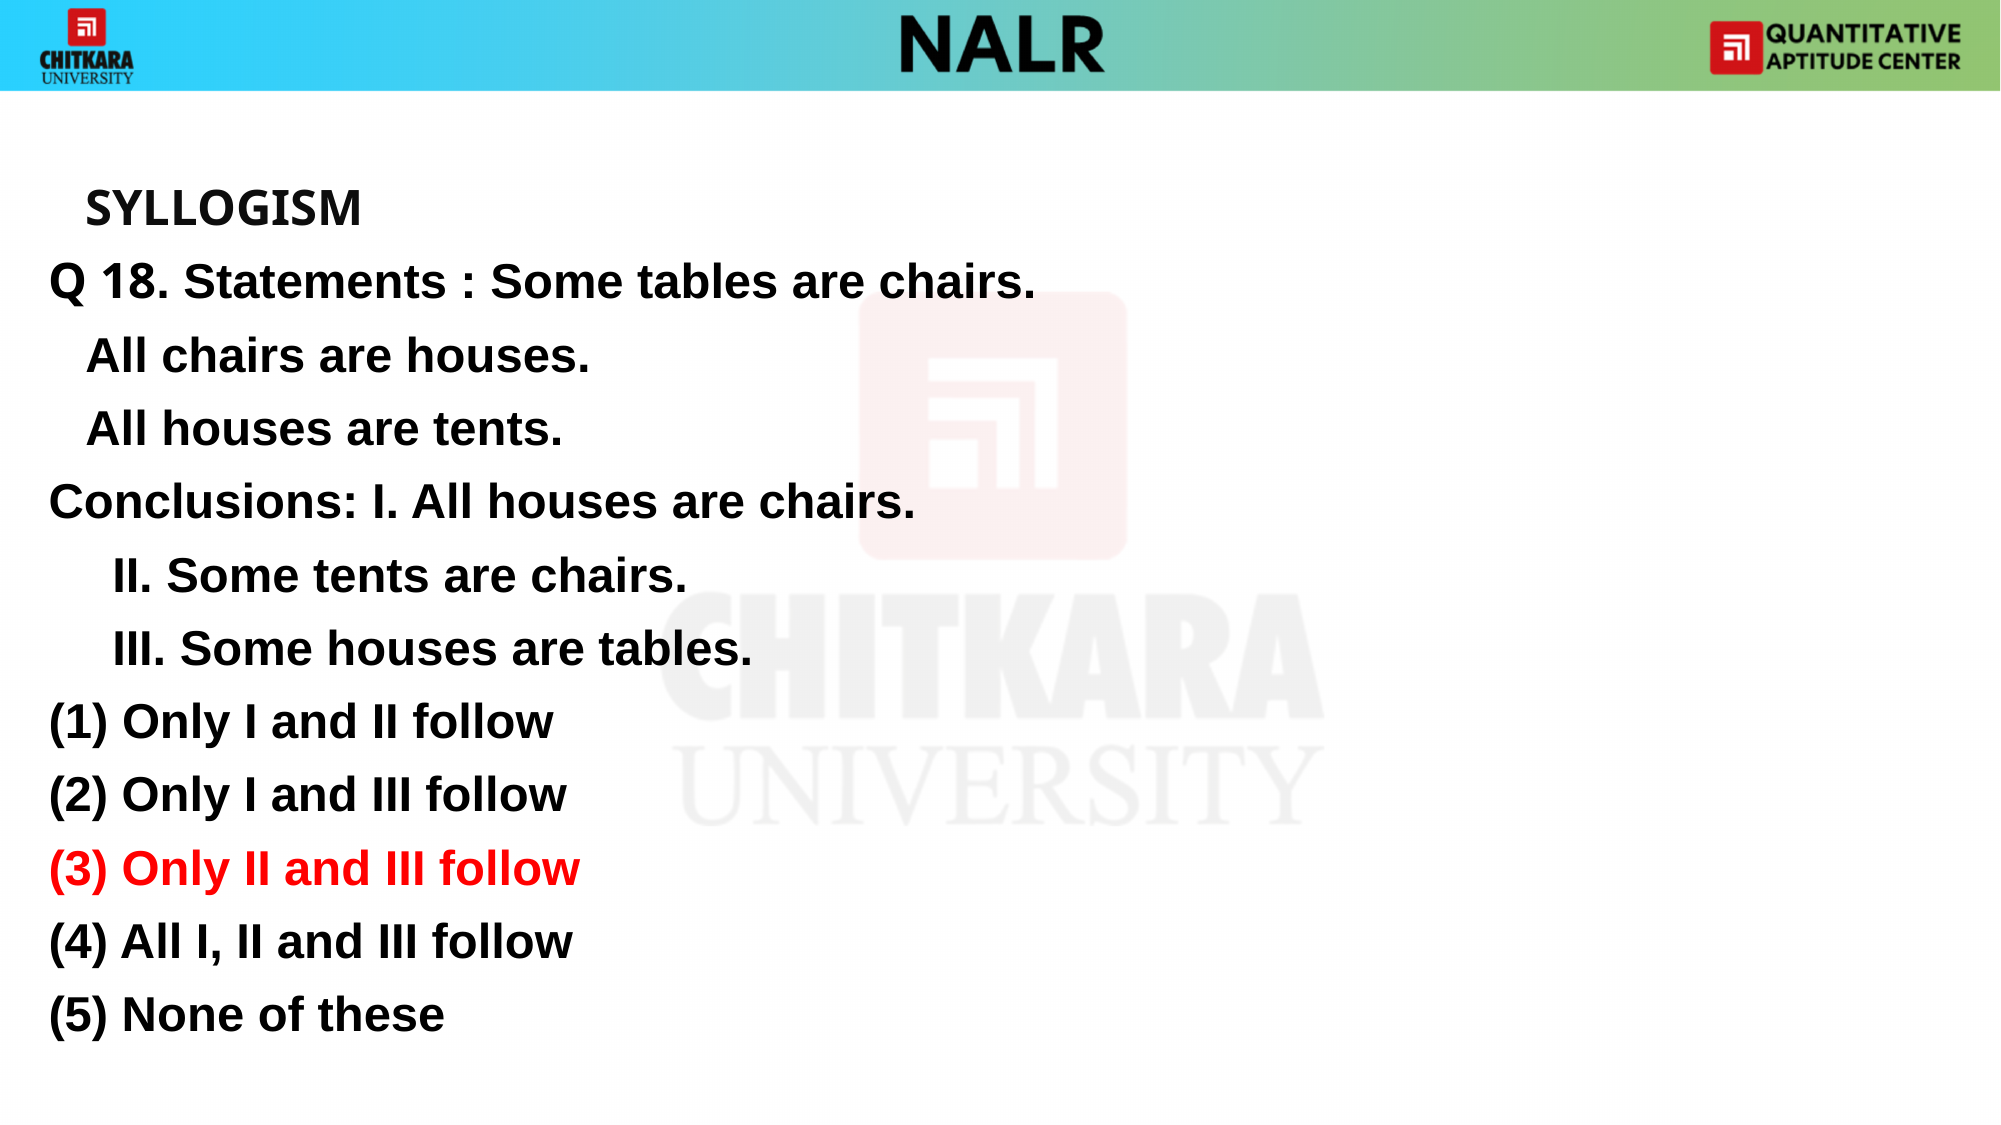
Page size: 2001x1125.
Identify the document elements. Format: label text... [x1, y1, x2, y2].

list SYLLOGISM Q 18. Statements : Some tables are chairs. All chairs are houses. All houses are tents. Conclusions: I. All houses are chairs. II. Some tents are chairs. III. Some houses are tables. Only I and II follow (2) Only I and III follow (3) Only II and III follow (4) All I, II and III follow (5) None of these [33, 175, 1959, 1053]
title [41, 31, 1959, 142]
picture [0, 0, 2001, 1125]
